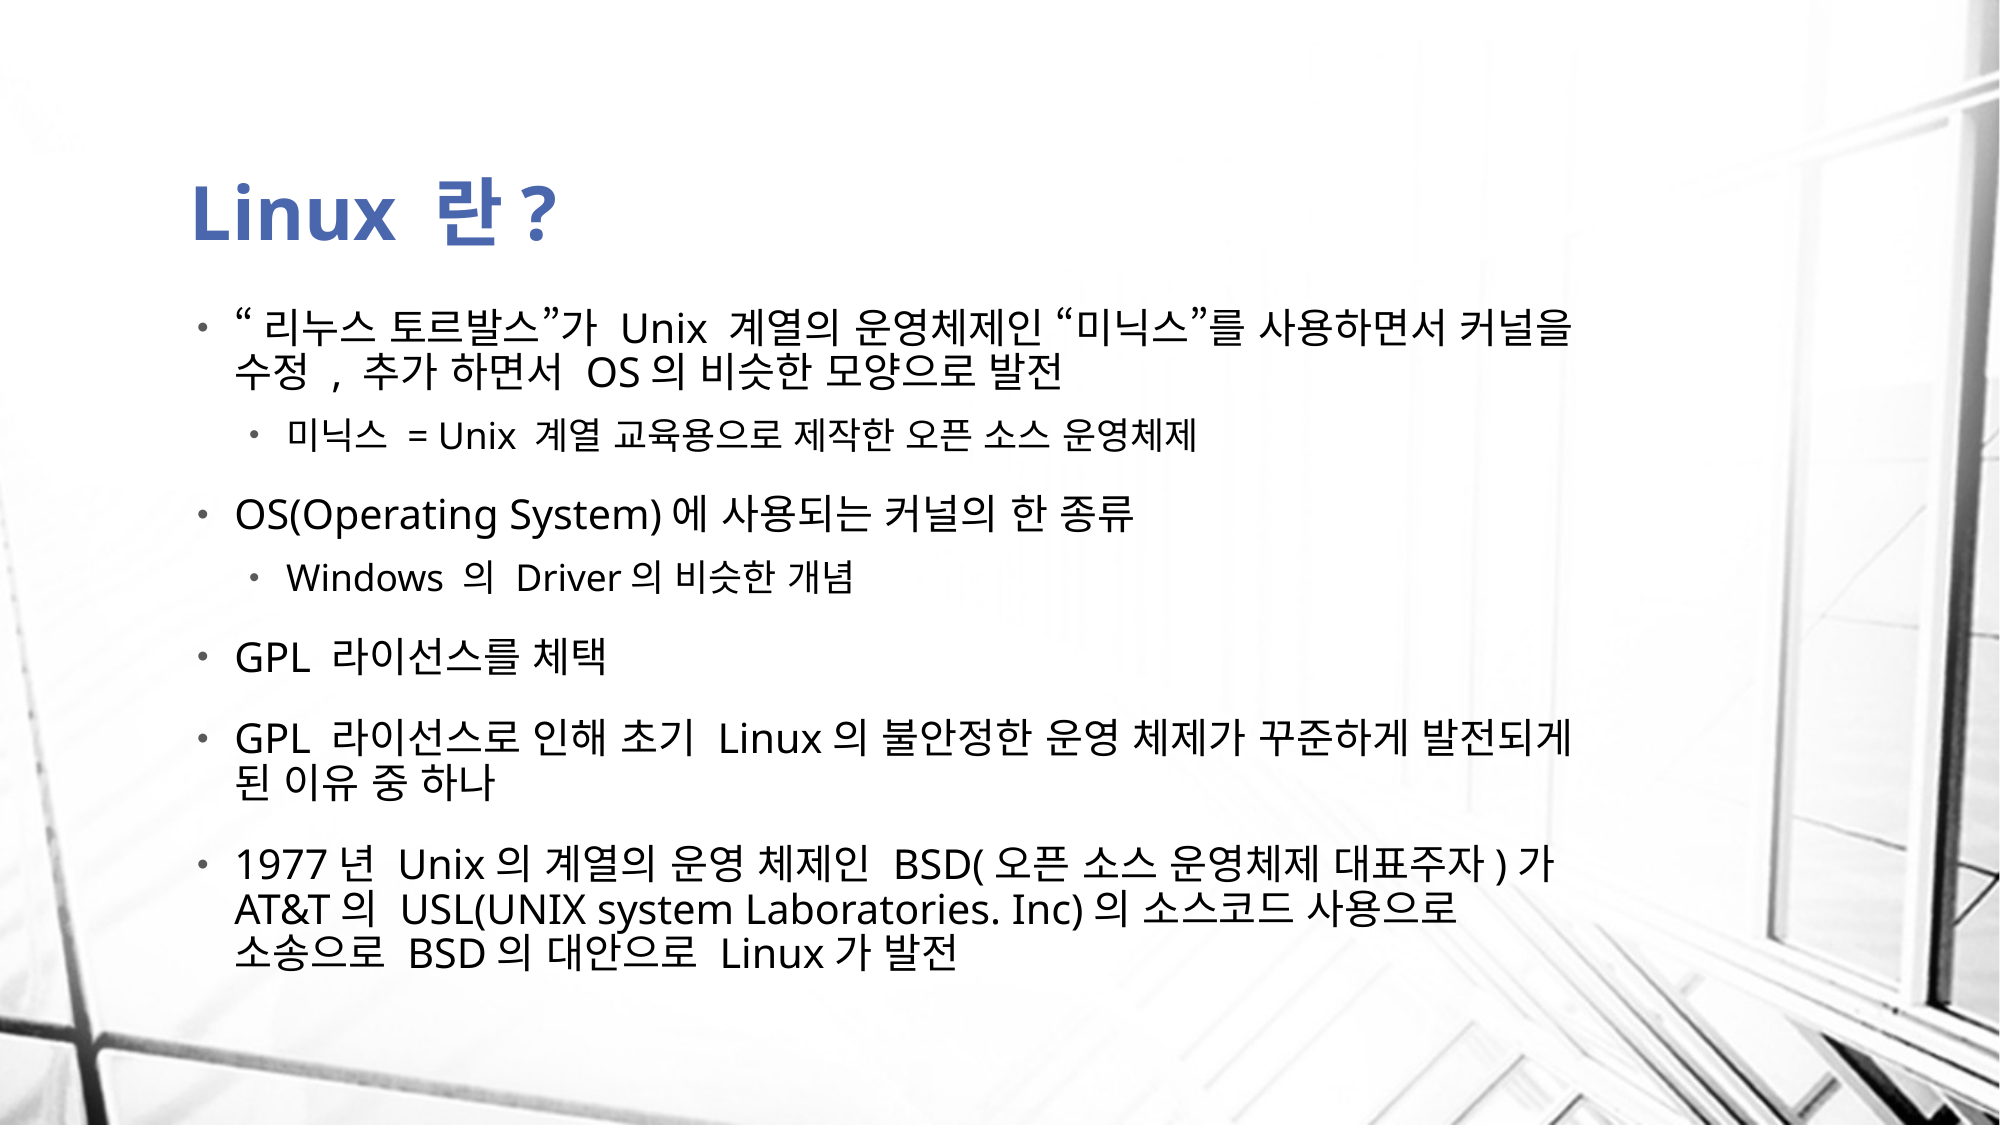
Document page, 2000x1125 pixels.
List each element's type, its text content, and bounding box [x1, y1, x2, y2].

picture [0, 0, 2000, 1125]
title Linux 란? [174, 87, 1600, 263]
list “리누스 토르발스”가 Unix 계열의 운영체제인 “미닉스”를 사용하면서 커널을 수정 , 추가 하면서 OS의 비슷한 모양으로 발전 미닉스 = Unix 계열 교육용으로 제작한 오픈 소스 운영체제 OS(Operating System)에 사용되는 커널의 한 종류 Windows 의 Driver의 비슷한 개념 GPL 라이선스를 체택 GPL 라이선스로 인해 초기 Linux의 불안정한 운영 체제가 꾸준하게 발전되게 된 이유 중 하나 1977년 Unix의 계열의 운영 체제인 BSD(오픈 소스 운영체제 대표주자)가 AT&T의 USL(UNIX system Laboratories. Inc)의 소스코드 사용으로 소송으로 BSD의 대안으로 Linux가 발전 [174, 299, 1600, 988]
